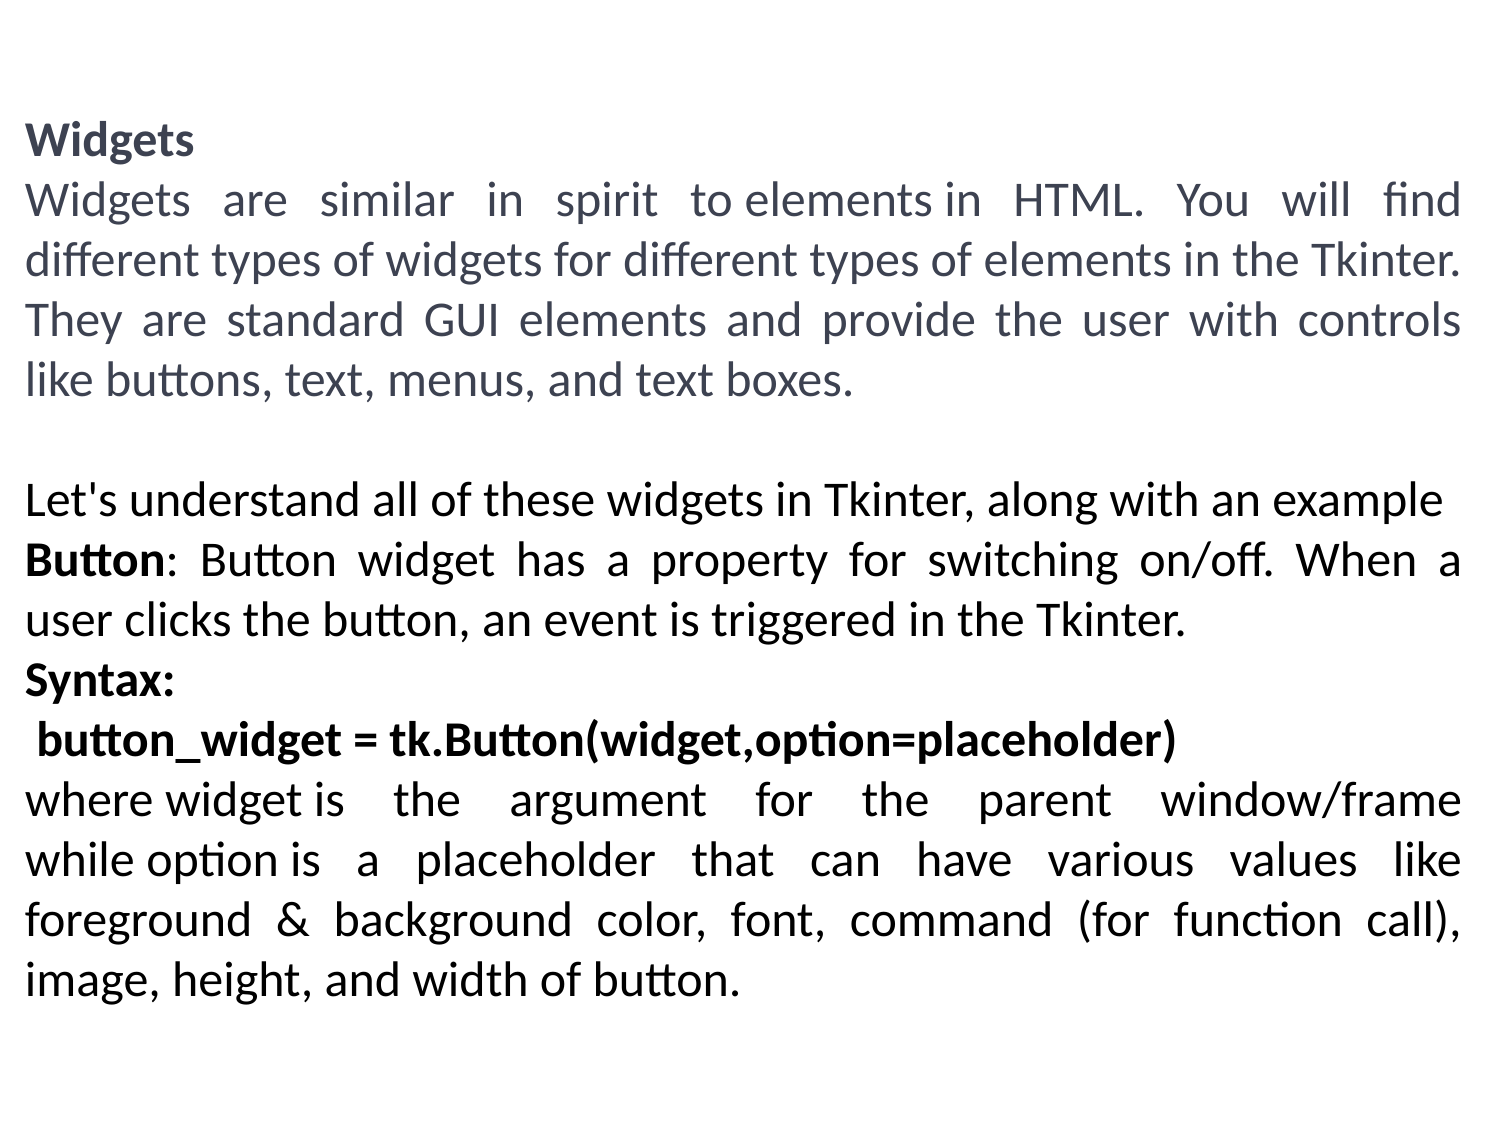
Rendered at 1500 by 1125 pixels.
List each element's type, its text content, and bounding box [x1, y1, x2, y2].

text_box Widgets Widgets are similar in spirit to elements in HTML. You will find different types of widgets for different types of elements in the Tkinter. They are standard GUI elements and provide the user with controls like buttons, text, menus, and text boxes. Let's understand all of these widgets in Tkinter, along with an example Button: Button widget has a property for switching on/off. When a user clicks the button, an event is triggered in the Tkinter. Syntax: button_widget = tk.Button(widget,option=placeholder) where widget is the argument for the parent window/frame while option is a placeholder that can have various values like foreground & background color, font, command (for function call), image, height, and width of button. [24, 67, 1463, 1080]
